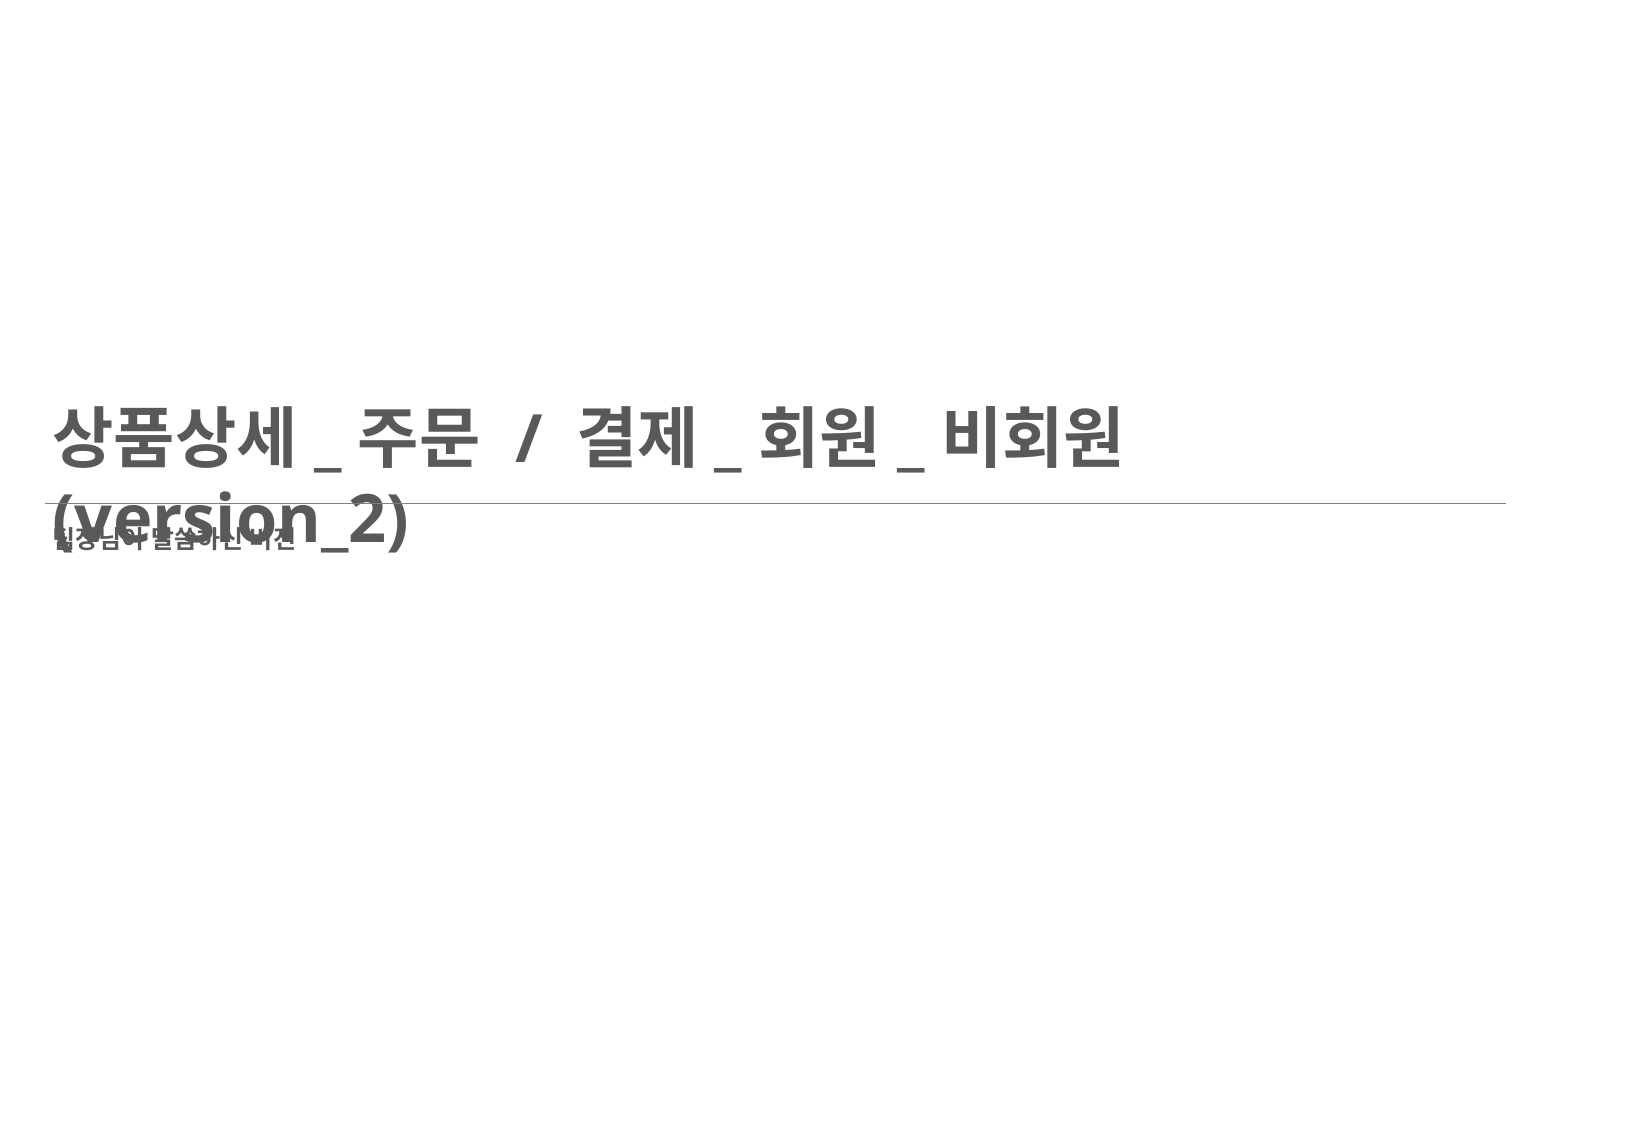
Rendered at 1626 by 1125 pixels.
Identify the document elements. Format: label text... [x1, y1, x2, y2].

text_box 팀장님이 말씀하신 버젼 [37, 516, 1427, 562]
text_box 상품상세_주문 / 결제_회원_비회원(version_2) [37, 388, 1427, 516]
